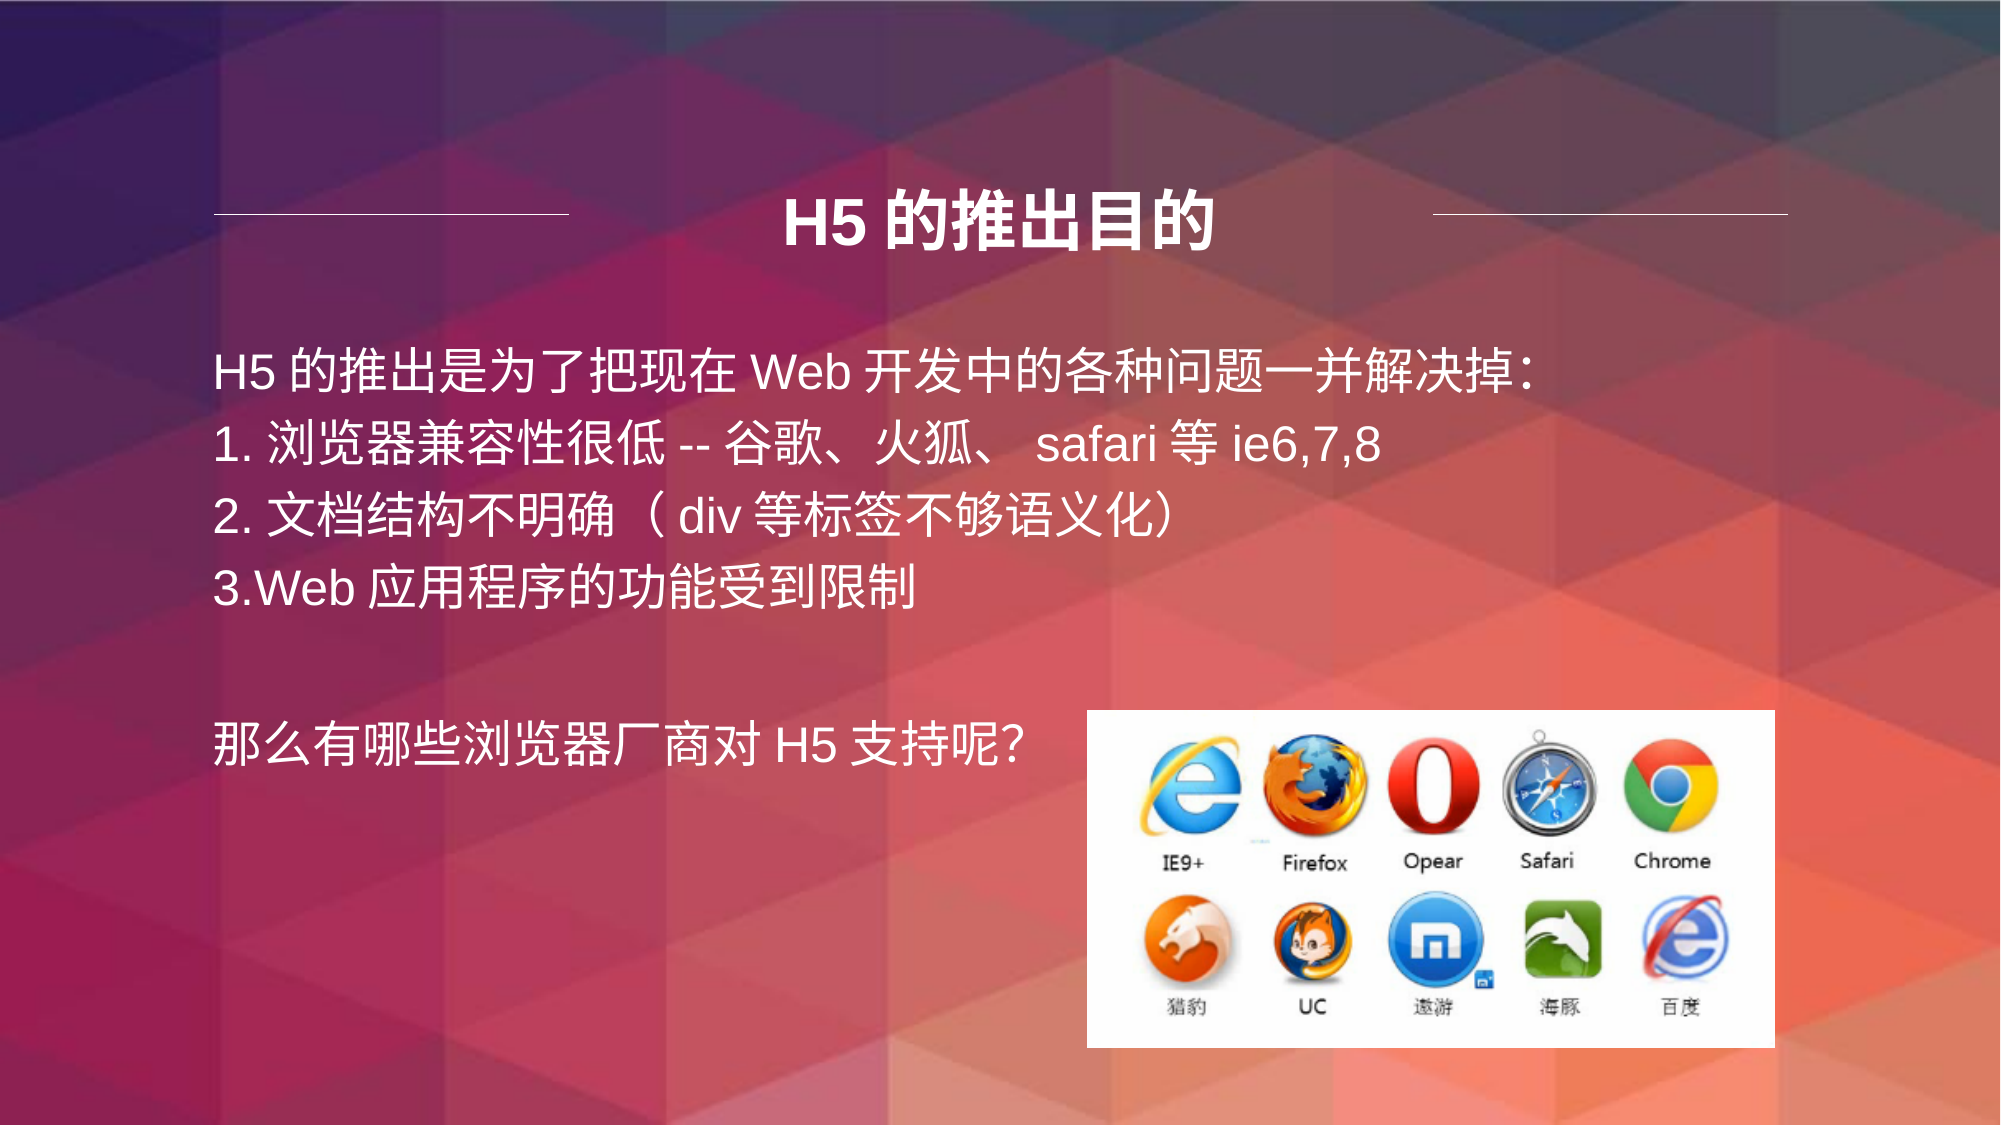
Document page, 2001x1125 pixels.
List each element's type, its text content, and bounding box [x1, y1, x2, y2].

list H5的推出是为了把现在Web开发中的各种问题一并解决掉： 1.浏览器兼容性很低--谷歌、火狐、safari等ie6,7,8 2.文档结构不明确（div等标签不够语义化） 3.Web应用程序的功能受到限制 [197, 320, 1803, 692]
list 那么有哪些浏览器厂商对H5支持呢？ [197, 692, 1803, 1066]
picture [0, 0, 2001, 1125]
title H5的推出目的 [578, 149, 1422, 306]
